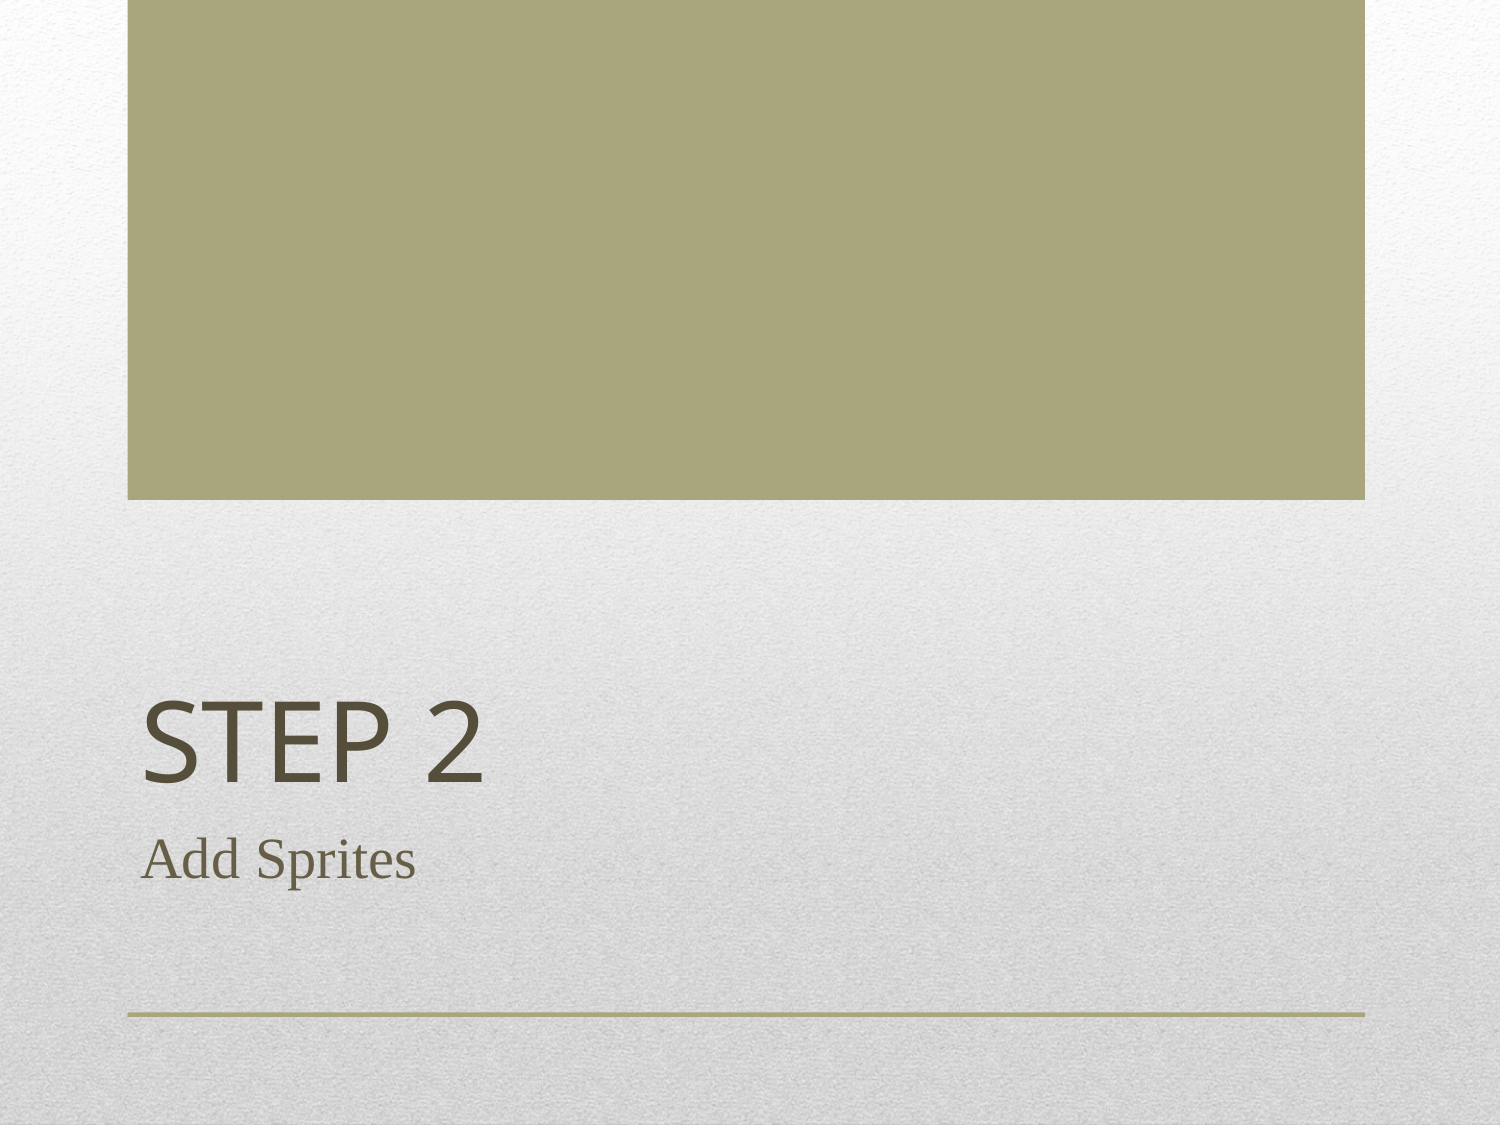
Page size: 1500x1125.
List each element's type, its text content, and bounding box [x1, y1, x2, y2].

title Step 2 [125, 537, 1363, 813]
list Add Sprites [125, 812, 1250, 963]
